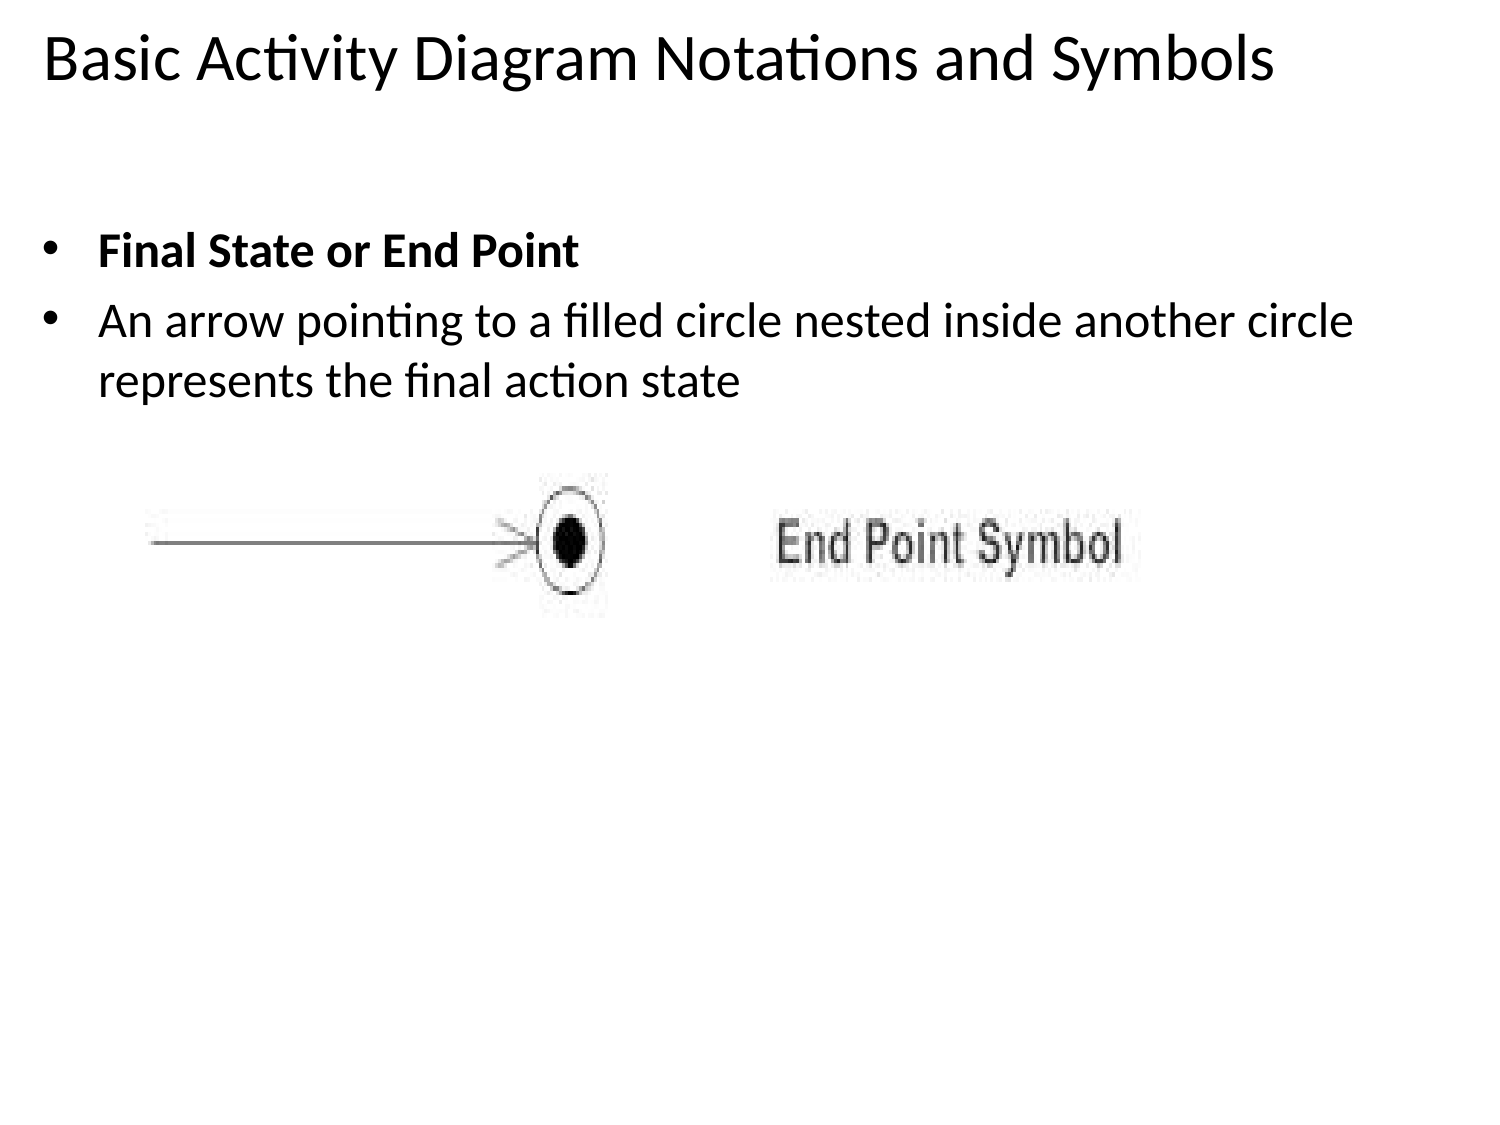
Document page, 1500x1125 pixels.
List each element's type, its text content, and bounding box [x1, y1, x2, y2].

list Final State or End Point An arrow pointing to a filled circle nested inside another circle represents the final action state [26, 209, 1377, 953]
picture [99, 437, 1402, 651]
title Basic Activity Diagram Notations and Symbols [28, 0, 1379, 188]
